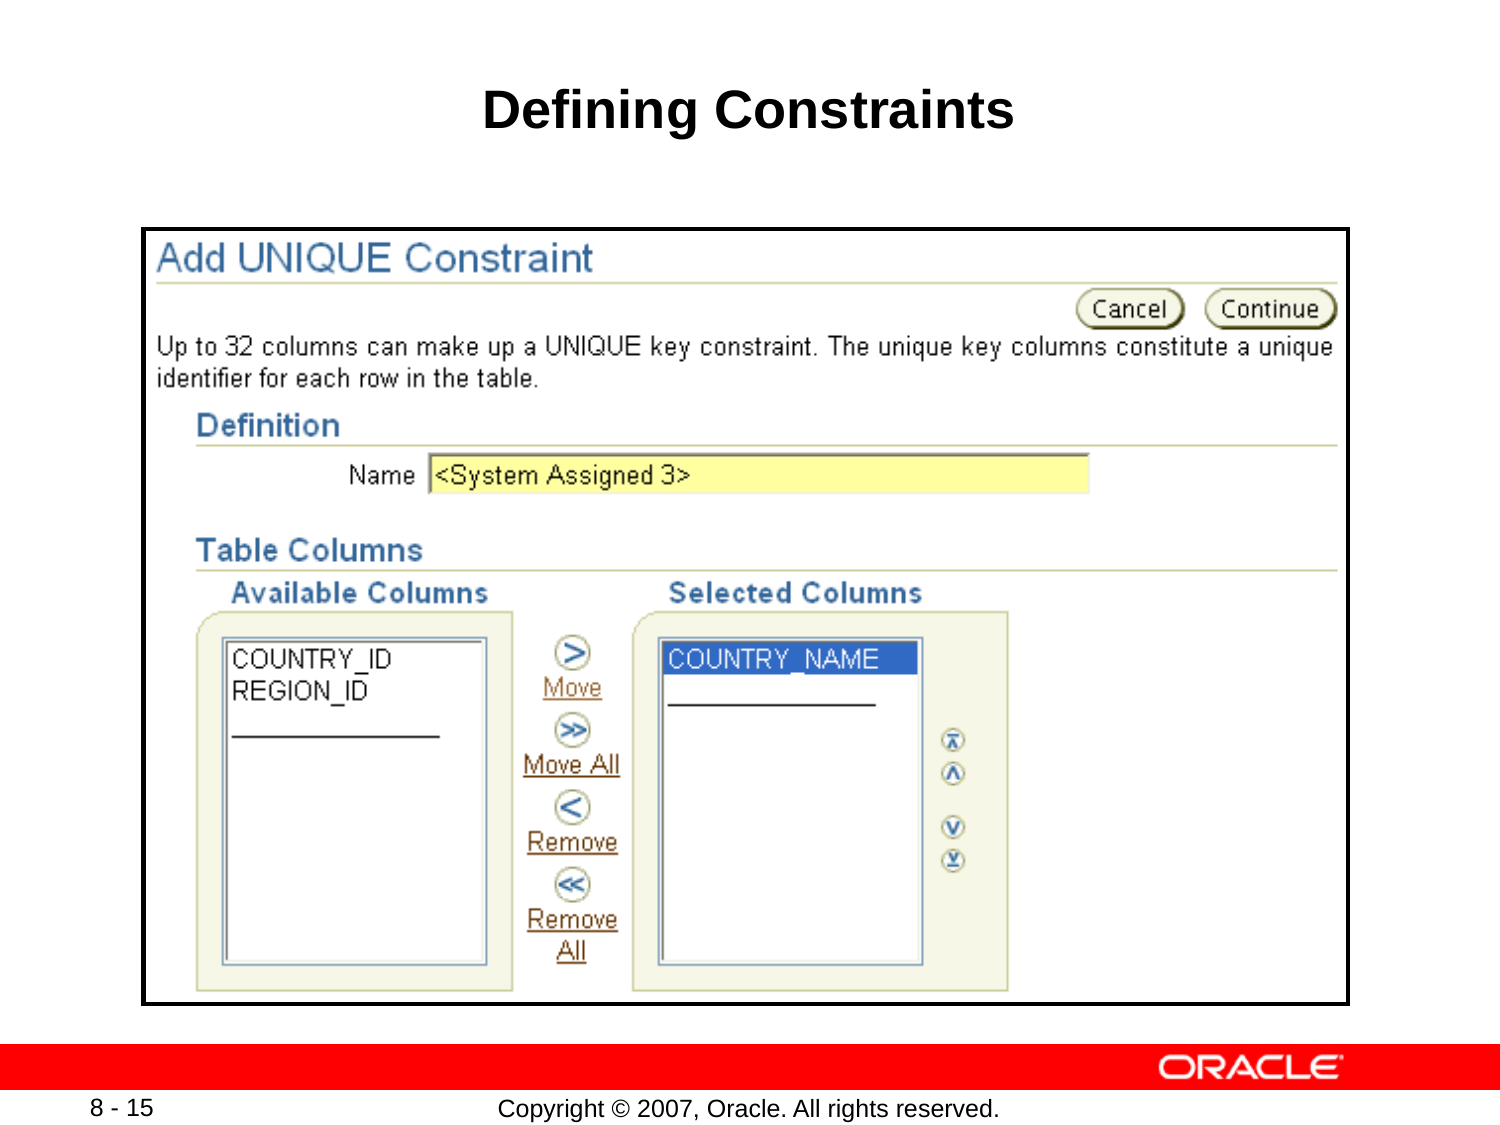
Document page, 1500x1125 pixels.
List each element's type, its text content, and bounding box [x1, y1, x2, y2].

picture [145, 230, 1346, 1002]
title Defining Constraints [99, 71, 1400, 217]
picture [0, 1044, 1500, 1090]
